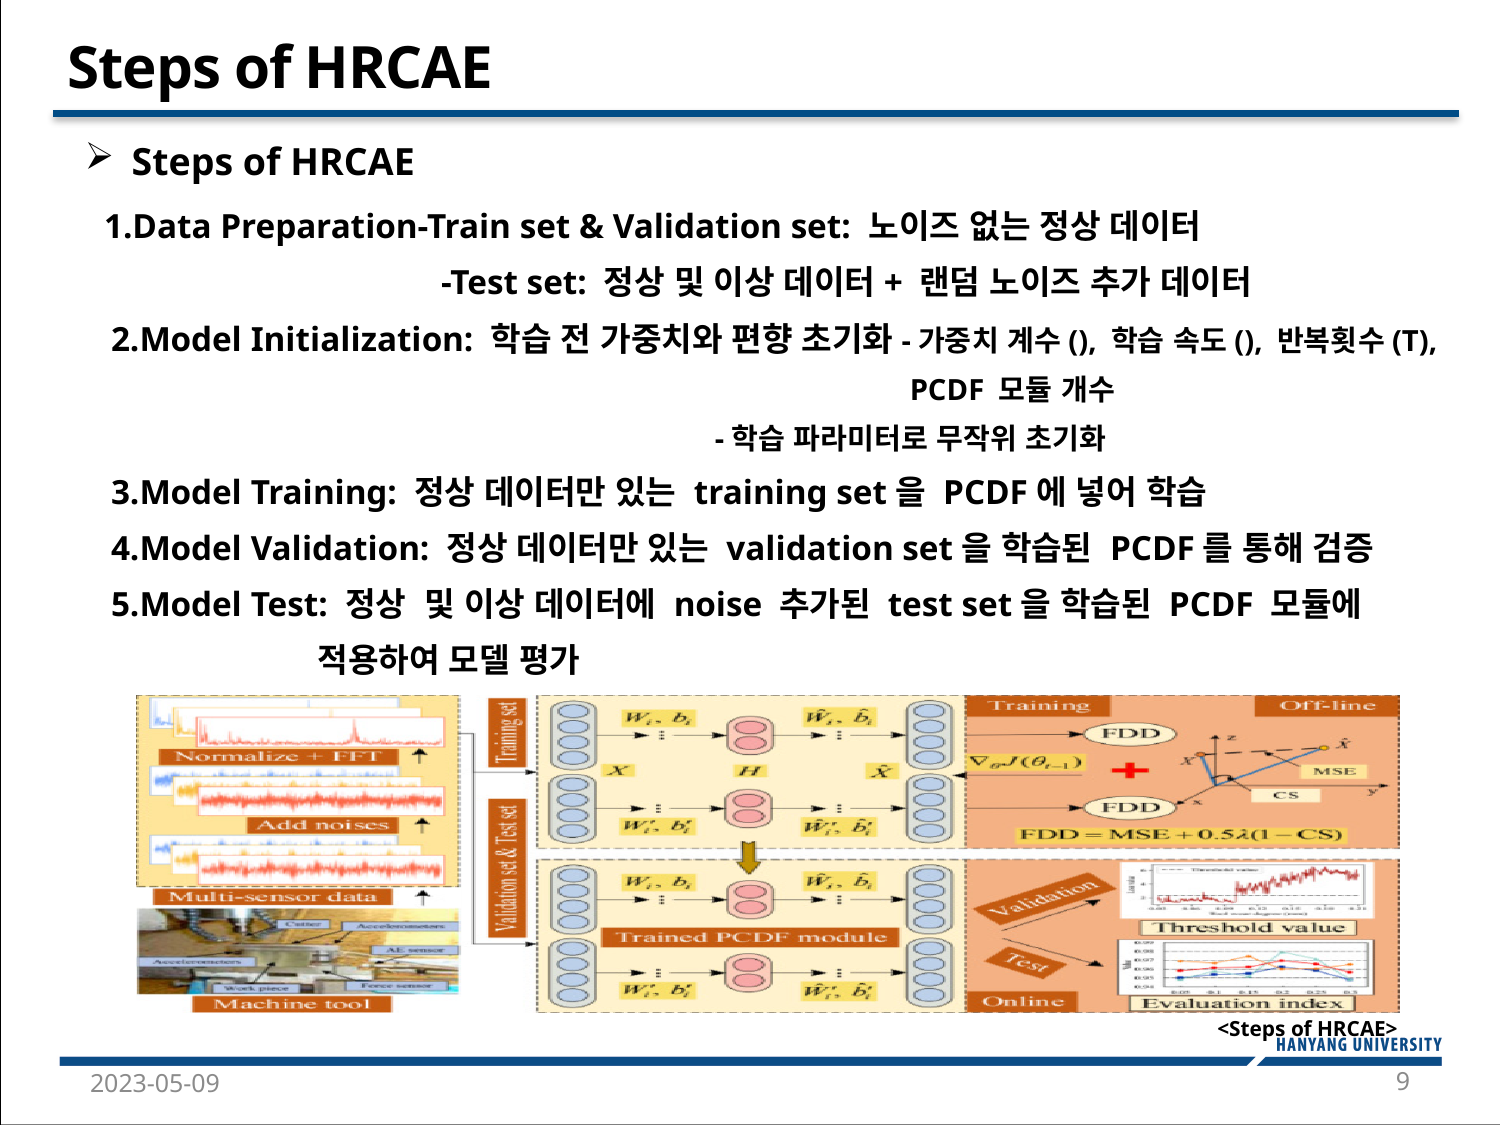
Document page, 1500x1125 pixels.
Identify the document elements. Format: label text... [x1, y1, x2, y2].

picture [0, 0, 1500, 1125]
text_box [114, 689, 1500, 1041]
text_box Steps of HRCAE [53, 23, 1459, 108]
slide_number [75, 1052, 425, 1113]
slide_number 9 [1074, 1052, 1425, 1113]
